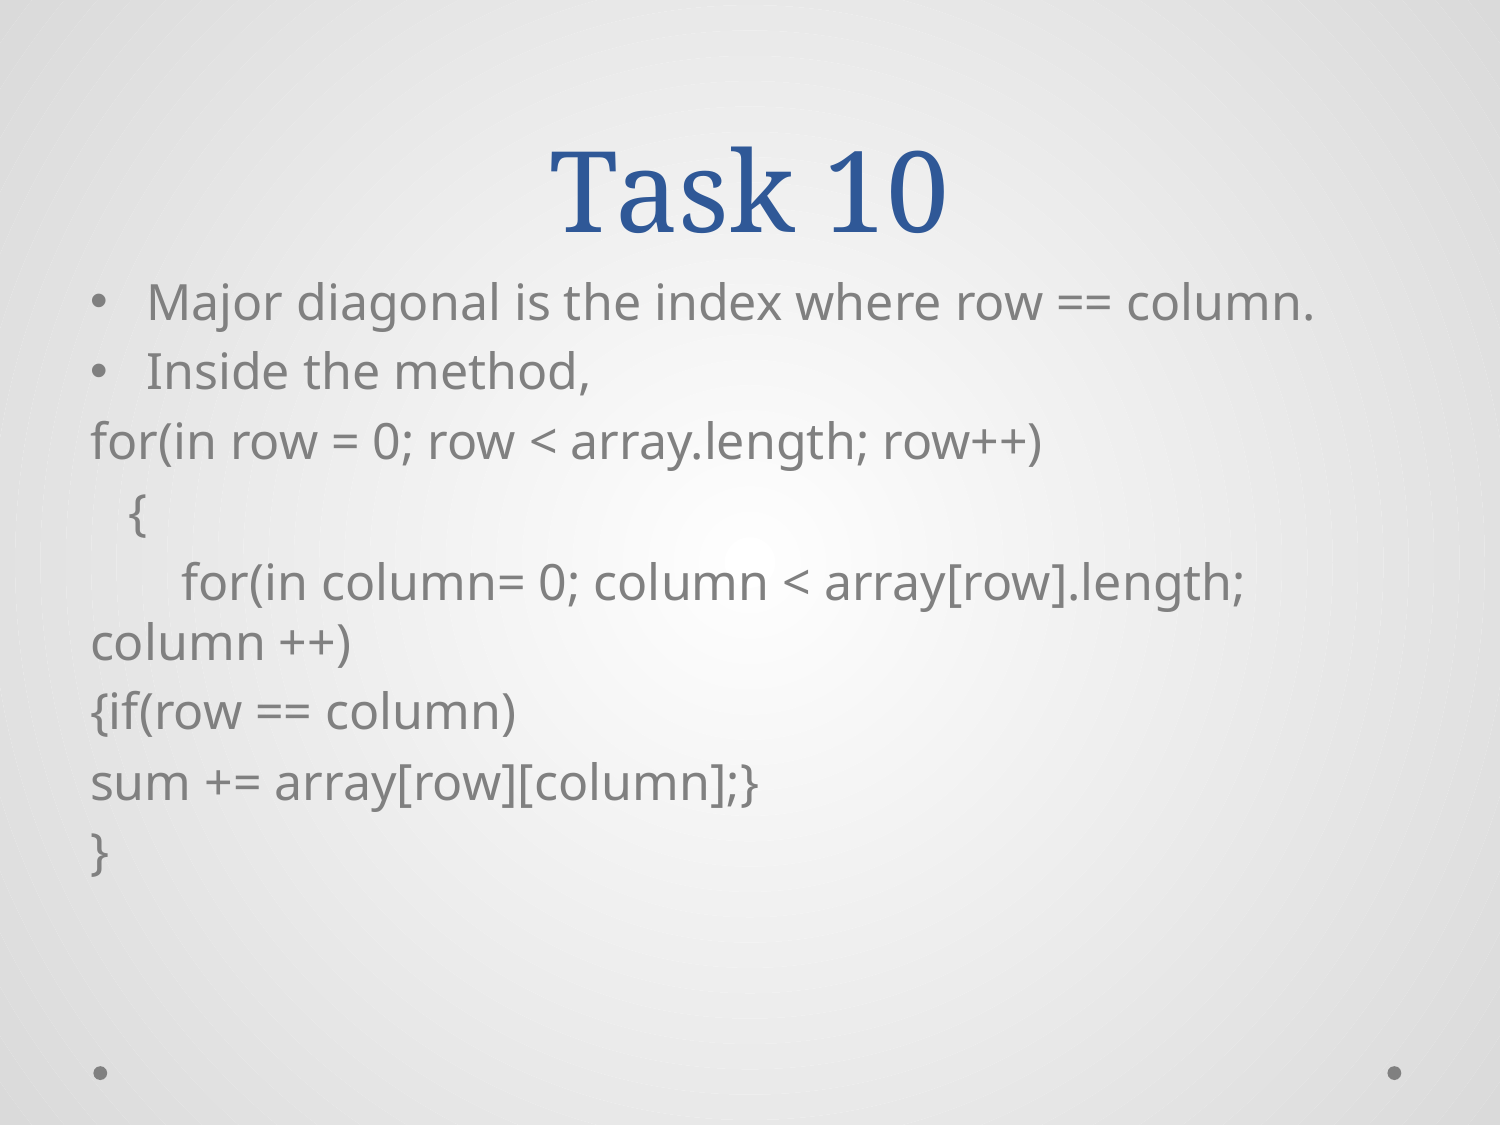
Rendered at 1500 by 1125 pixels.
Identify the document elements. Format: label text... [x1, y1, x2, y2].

title Task 10 [75, 0, 1425, 262]
list Major diagonal is the index where row == column. Inside the method, for(in row = 0; row < array.length; row++) { for(in column= 0; column < array[row].length; column ++) {if(row == column) sum += array[row][column];} } [75, 262, 1425, 1005]
